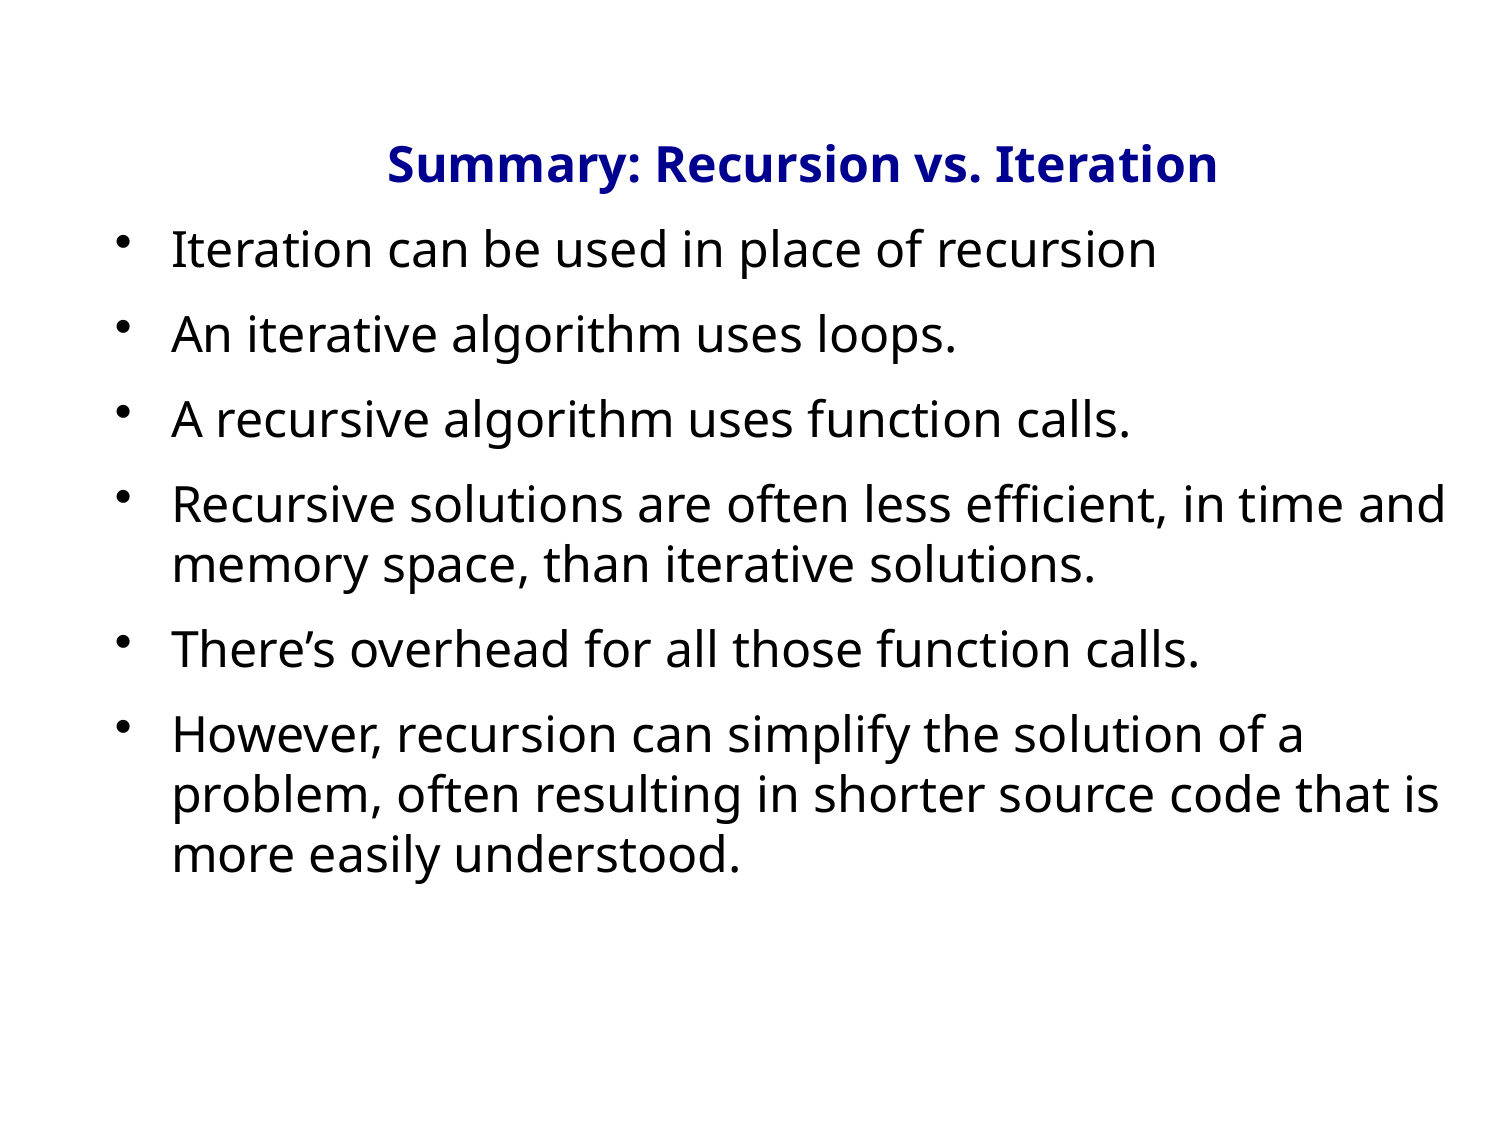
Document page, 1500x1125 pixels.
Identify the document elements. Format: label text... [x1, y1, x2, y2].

text_box Summary: Recursion vs. Iteration Iteration can be used in place of recursion An iterative algorithm uses loops. A recursive algorithm uses function calls. Recursive solutions are often less efficient, in time and memory space, than iterative solutions. There’s overhead for all those function calls. However, recursion can simplify the solution of a problem, often resulting in shorter source code that is more easily understood. [99, 124, 1475, 890]
